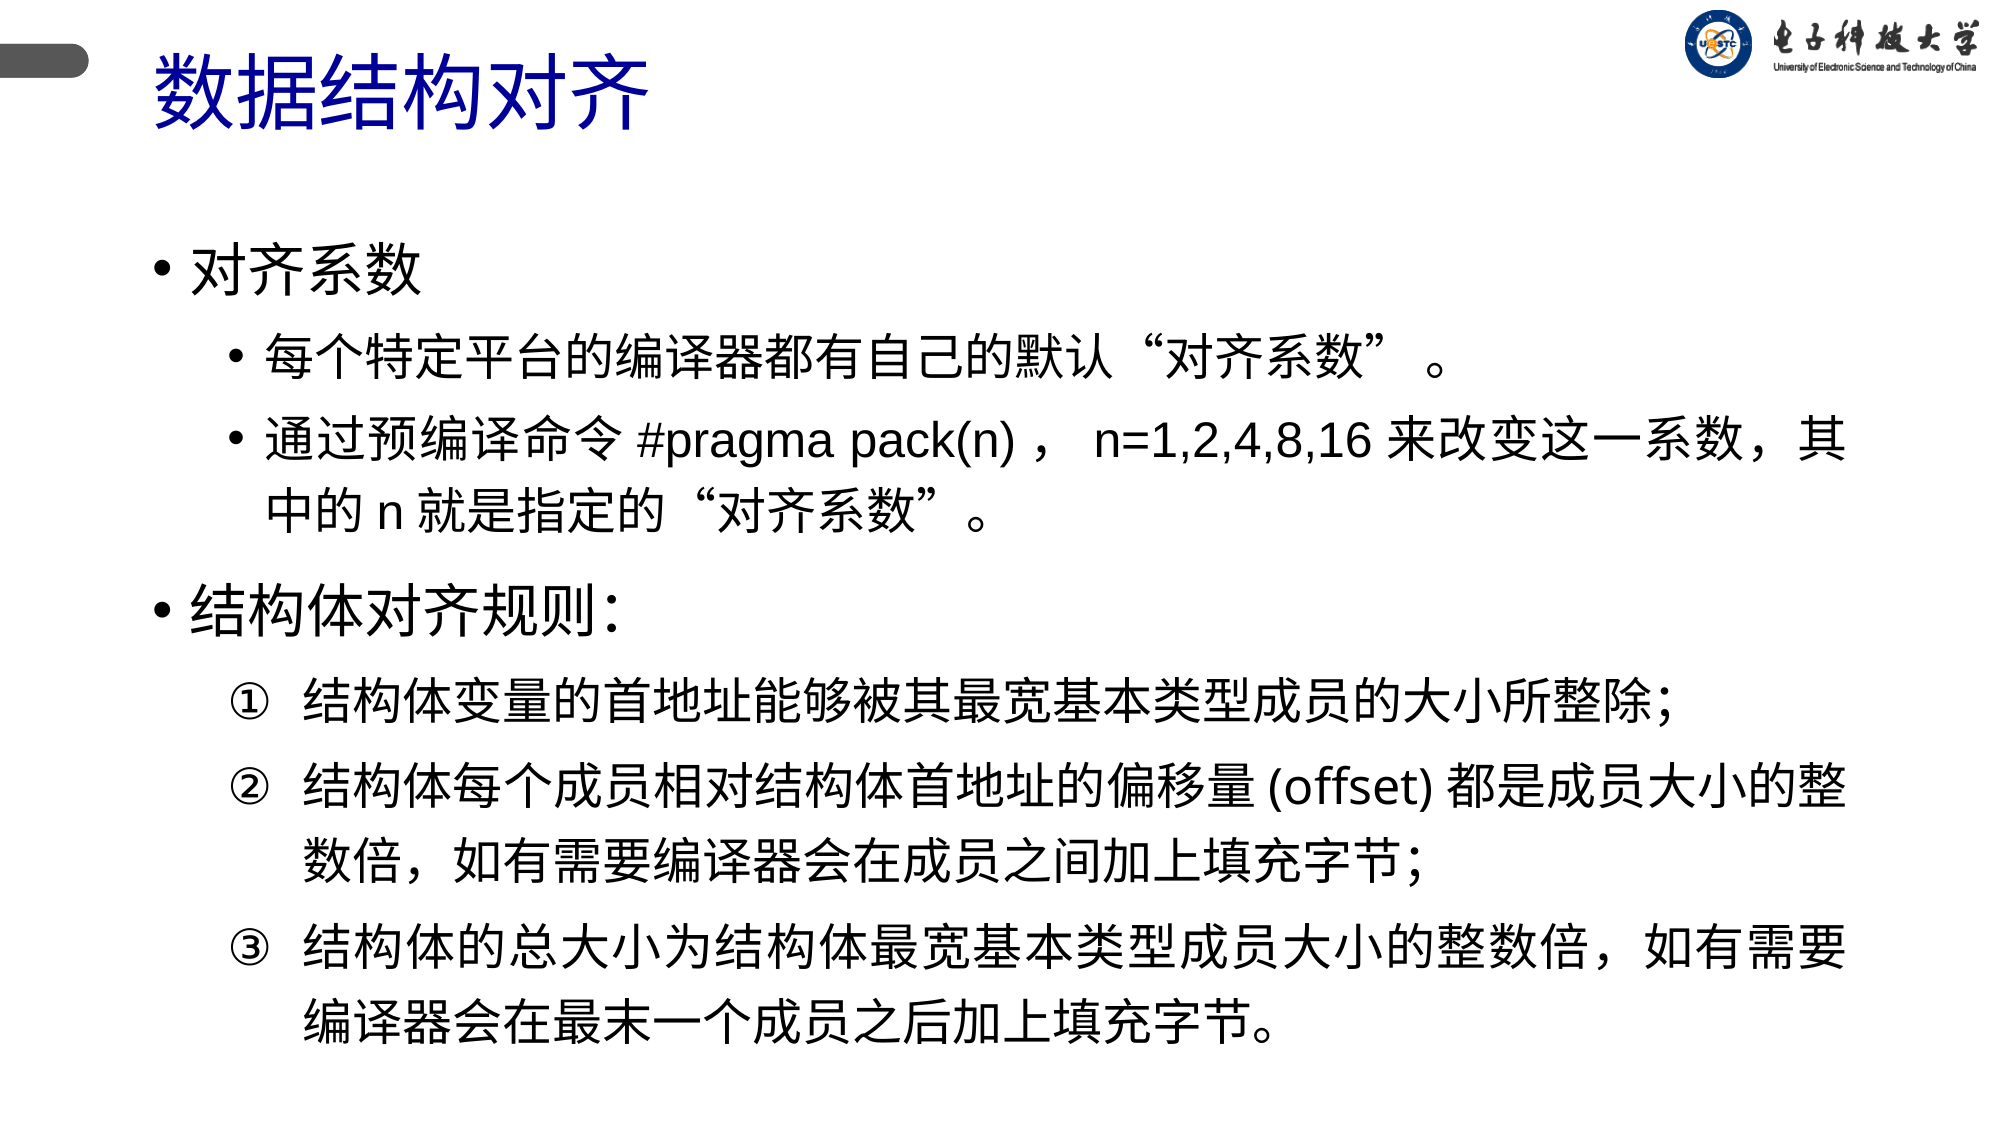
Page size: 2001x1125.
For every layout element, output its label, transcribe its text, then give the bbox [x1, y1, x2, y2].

picture [1685, 10, 1979, 78]
title 数据结构对齐 [137, 43, 1686, 174]
list 对齐系数 每个特定平台的编译器都有自己的默认“对齐系数” 。 通过预编译命令#pragma pack(n)，n=1,2,4,8,16来改变这一系数，其中的n就是指定的“对齐系数”。 结构体对齐规则： 结构体变量的首地址能够被其最宽基本类型成员的大小所整除； 结构体每个成员相对结构体首地址的偏移量(offset)都是成员大小的整数倍，如有需要编译器会在成员之间加上填充字节； 结构体的总大小为结构体最宽基本类型成员大小的整数倍，如有需要编译器会在最末一个成员之后加上填充字节。 [137, 211, 1863, 1097]
